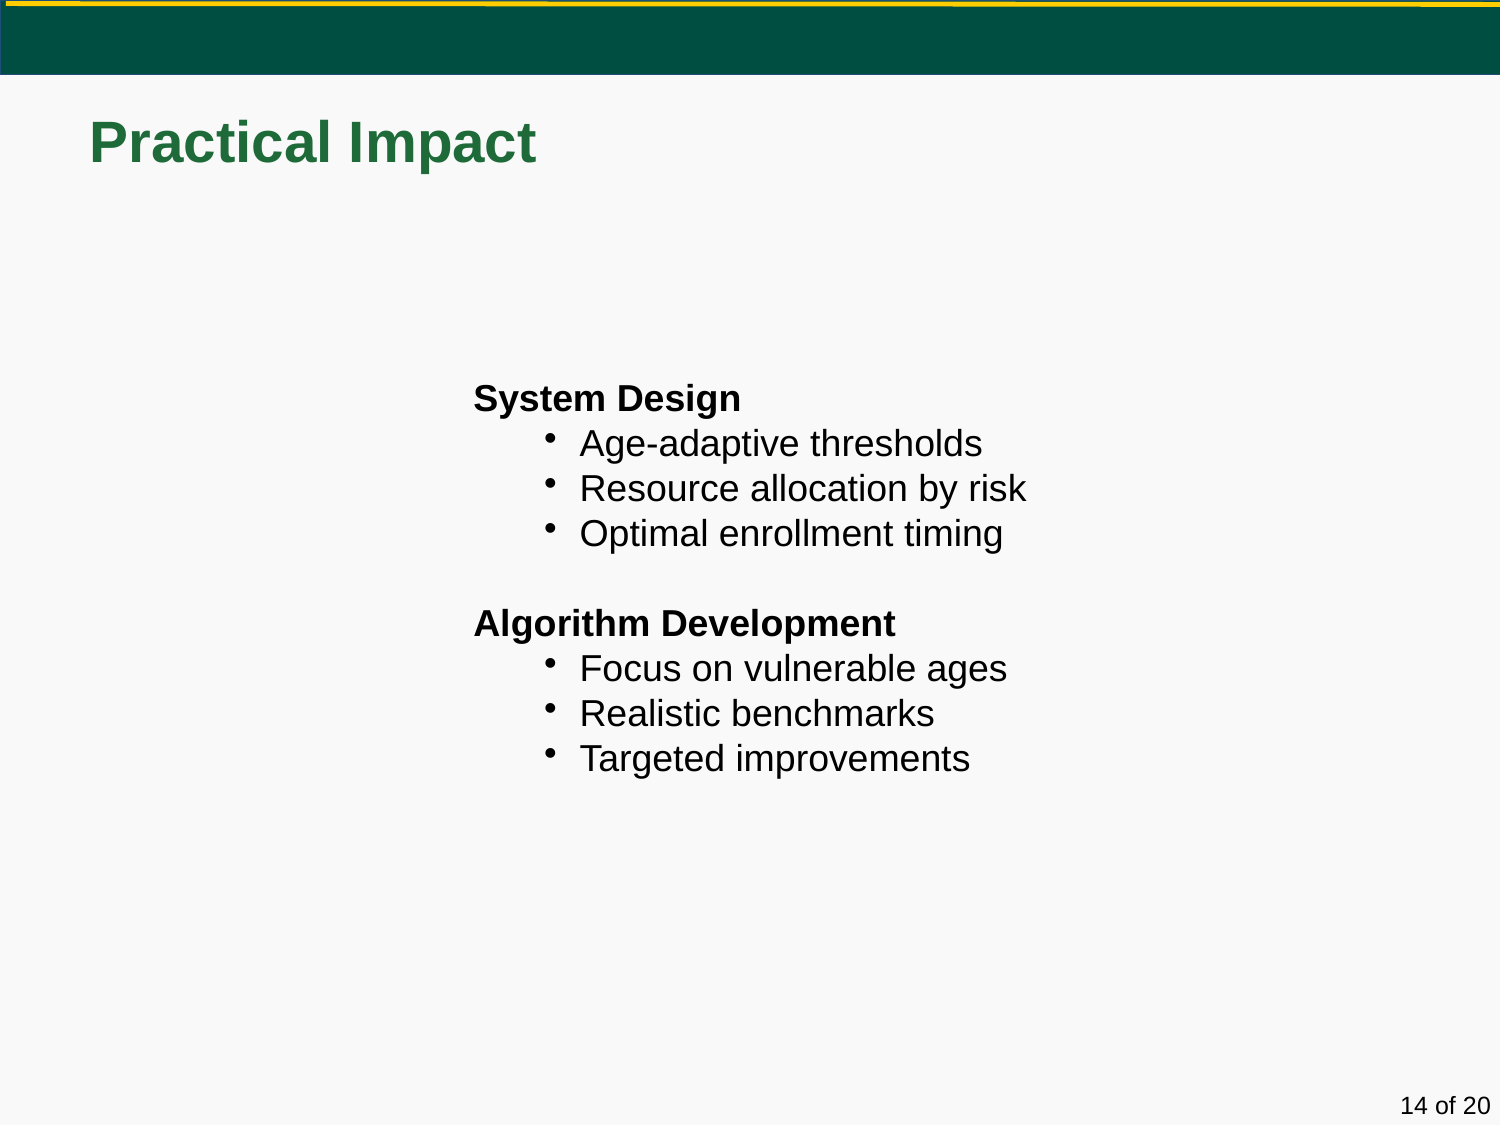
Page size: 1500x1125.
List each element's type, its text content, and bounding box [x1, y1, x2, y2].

title Practical Impact [75, 75, 1425, 233]
text_box System Design Age-adaptive thresholds Resource allocation by risk Optimal enrollment timing Algorithm Development Focus on vulnerable ages Realistic benchmarks Targeted improvements [458, 366, 1042, 759]
text_box 14 of 20 [1385, 1082, 1500, 1125]
text_box [0, 0, 1500, 75]
